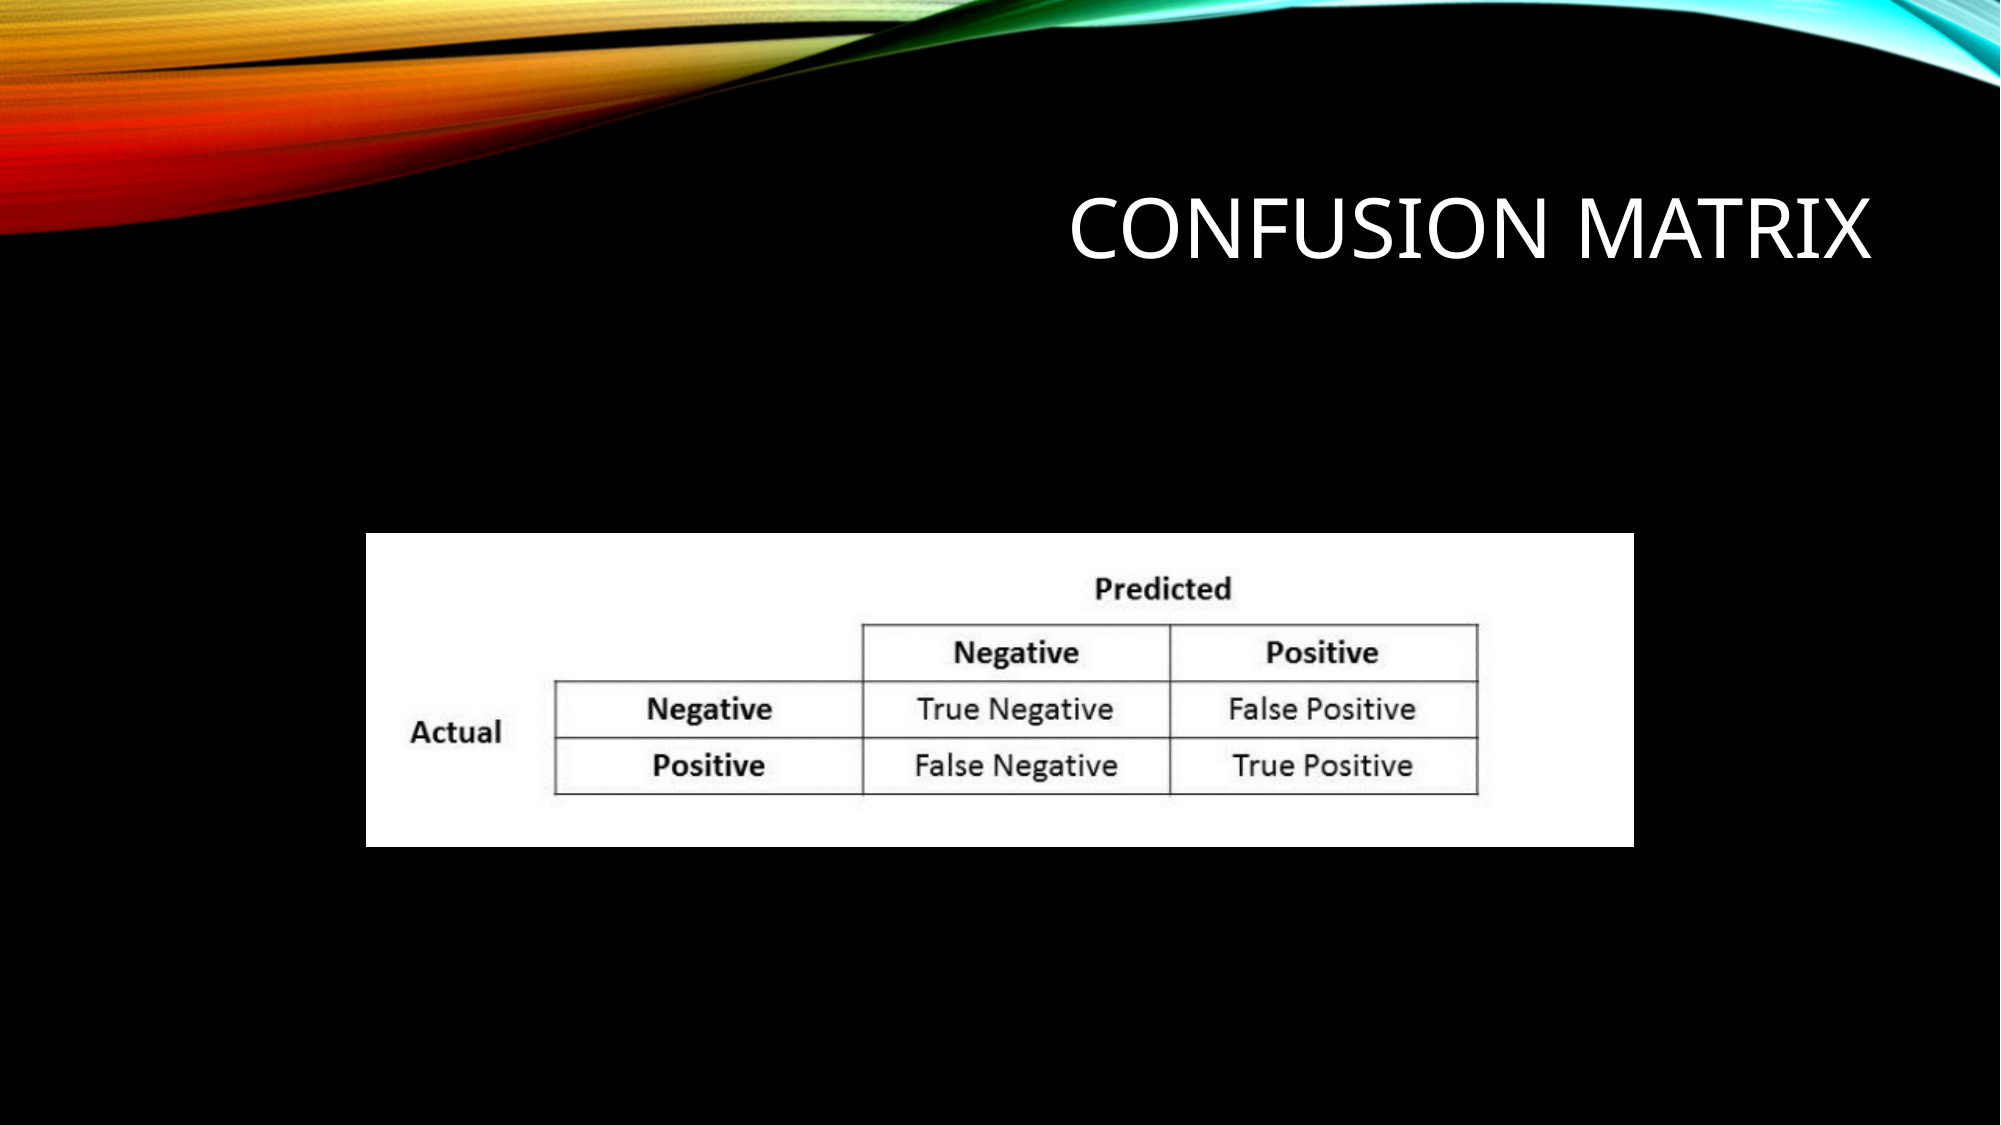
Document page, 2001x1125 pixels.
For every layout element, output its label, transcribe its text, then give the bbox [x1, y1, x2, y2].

picture [0, 0, 2000, 237]
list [366, 533, 1634, 847]
title CONFUSION MATRIX [474, 125, 1888, 338]
